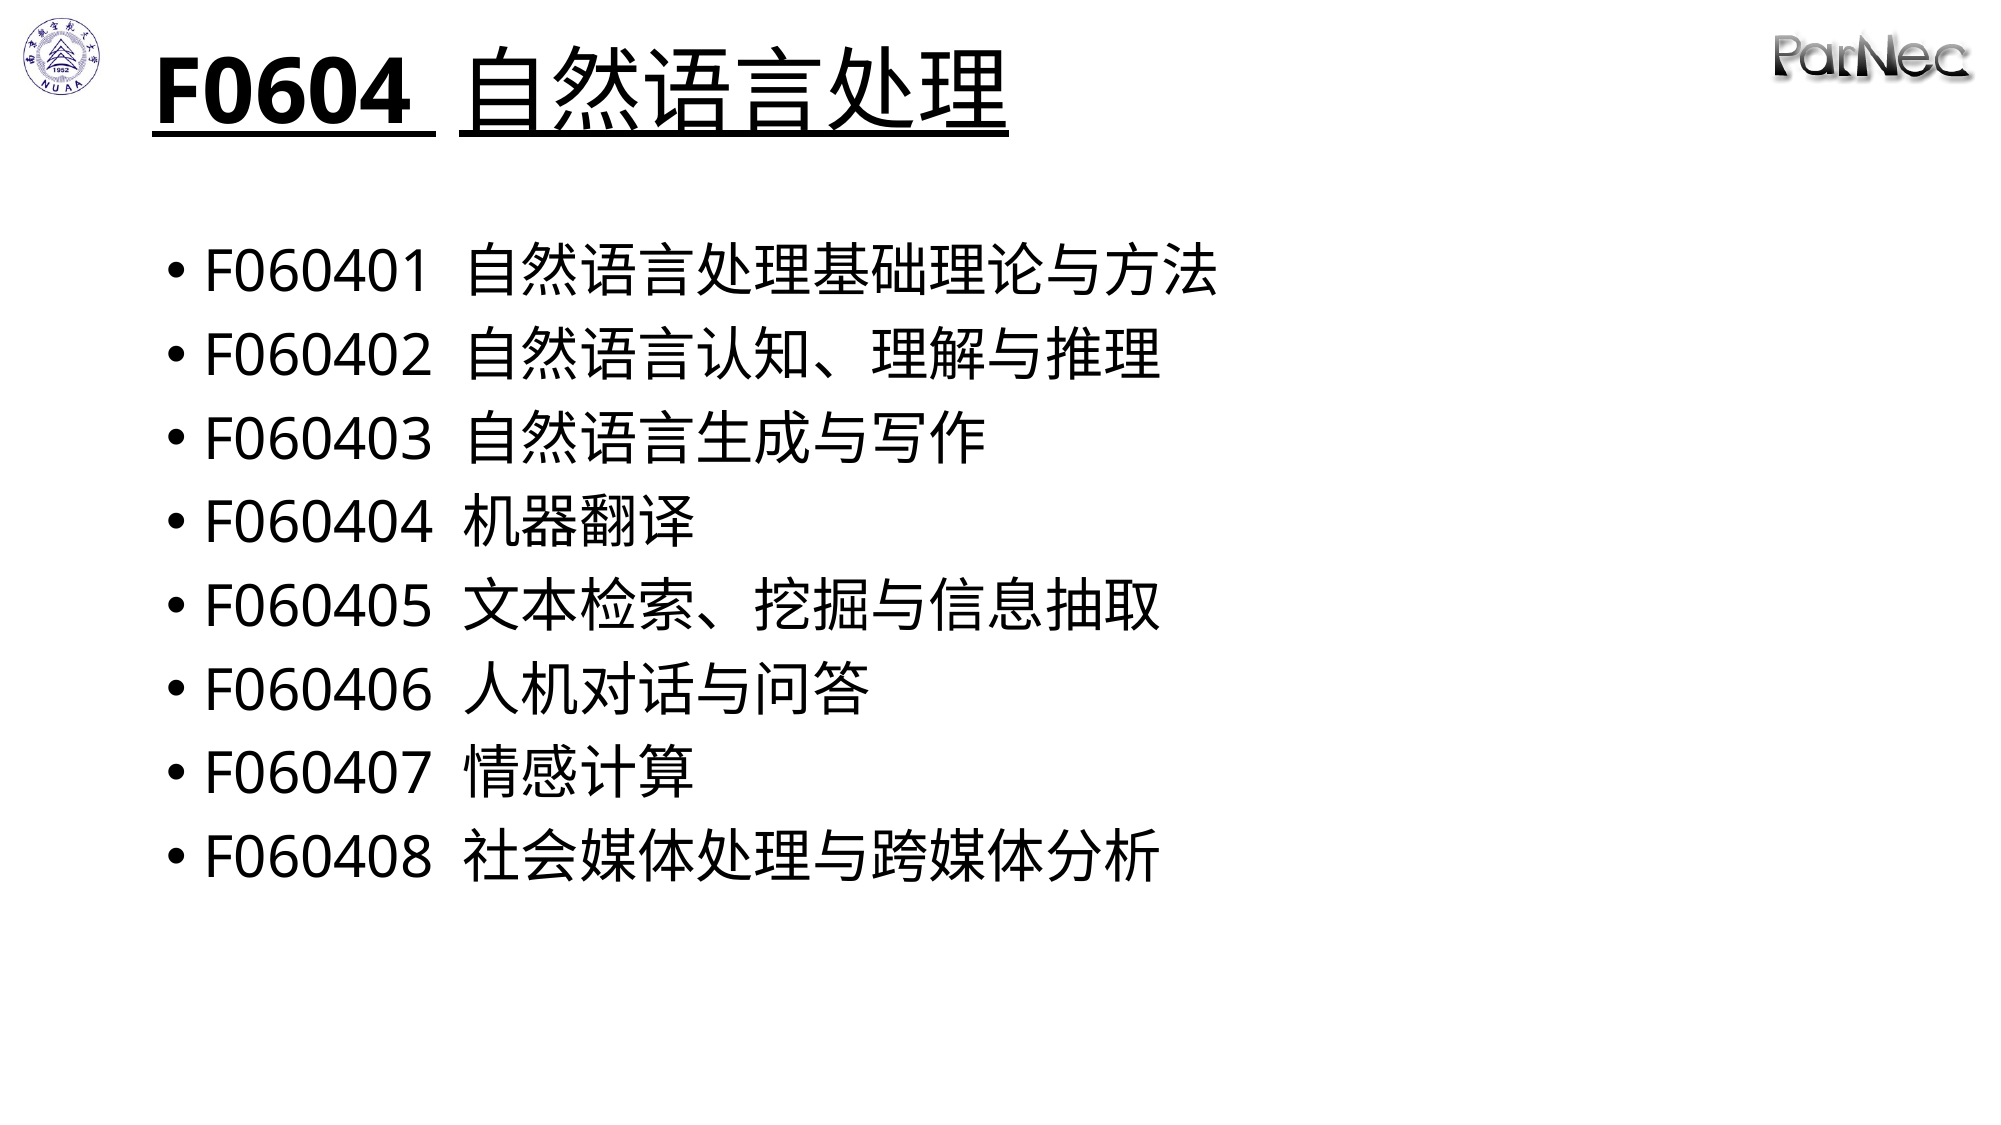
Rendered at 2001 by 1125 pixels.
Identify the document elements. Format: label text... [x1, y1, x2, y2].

title F0604 自然语言处理 [137, 5, 1863, 183]
list F060401 自然语言处理基础理论与方法 F060402 自然语言认知、理解与推理 F060403 自然语言生成与写作 F060404 机器翻译 F060405 文本检索、挖掘与信息抽取 F060406 人机对话与问答 F060407 情感计算 F060408 社会媒体处理与跨媒体分析 [151, 233, 1855, 981]
picture [19, 14, 104, 98]
picture [1863, 27, 1976, 85]
